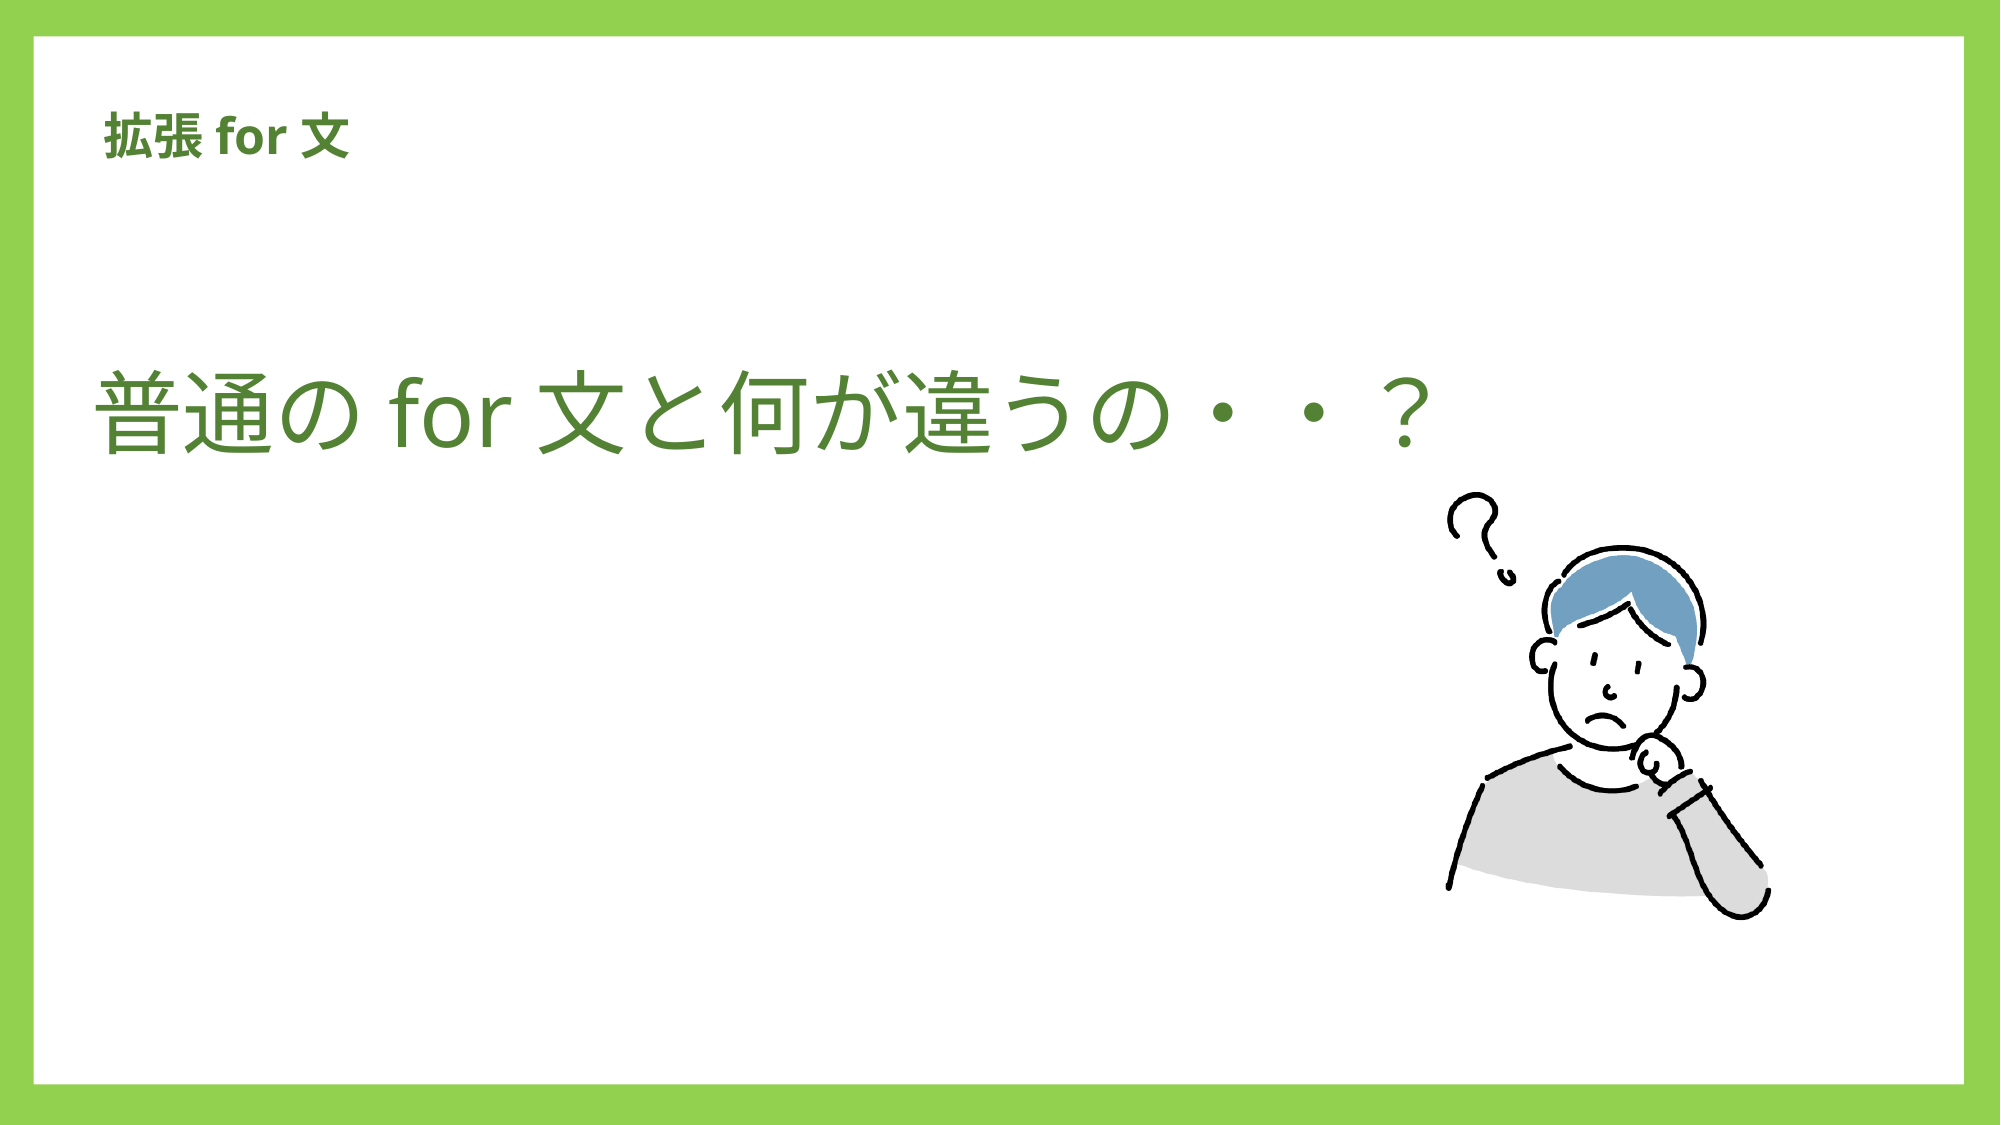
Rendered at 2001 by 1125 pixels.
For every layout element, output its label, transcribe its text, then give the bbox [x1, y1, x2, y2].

picture [1280, 369, 1936, 1025]
text_box 普通のfor文と何が違うの・・？ [76, 348, 1468, 474]
text_box 拡張for文 [88, 96, 366, 172]
